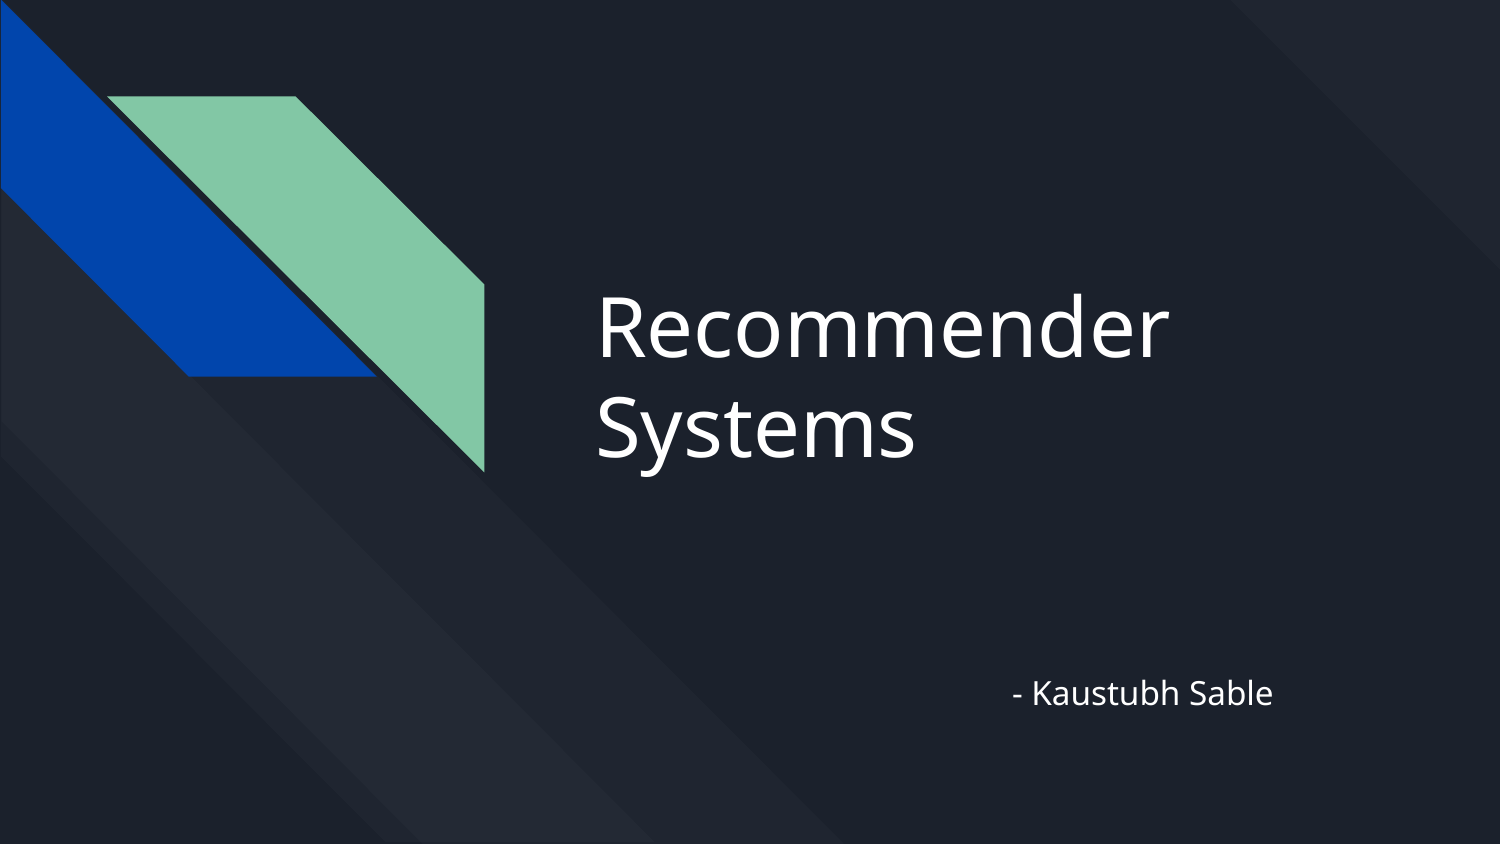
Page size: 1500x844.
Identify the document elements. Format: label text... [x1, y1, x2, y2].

subtitle - Kaustubh Sable [847, 657, 1417, 741]
title Recommender Systems [580, 258, 1404, 518]
